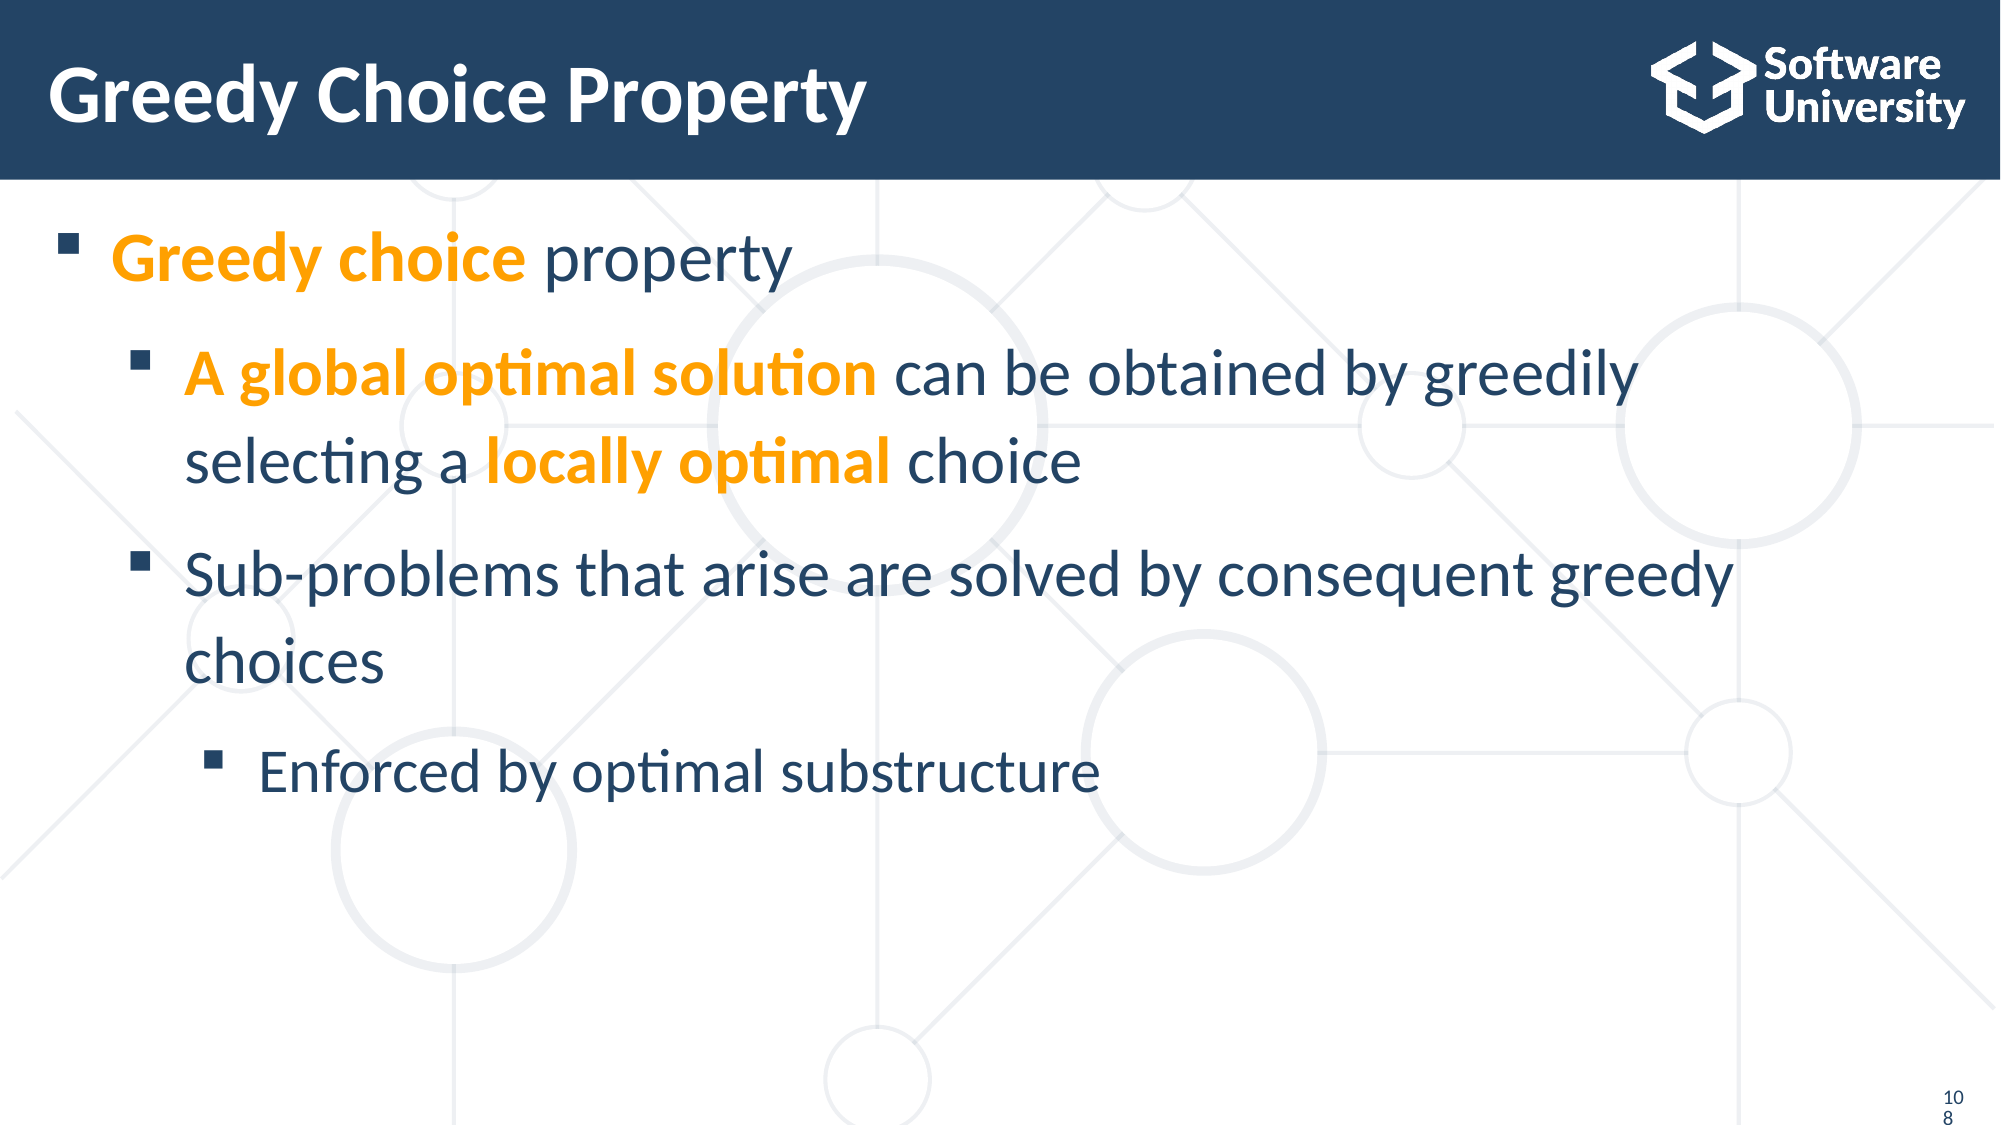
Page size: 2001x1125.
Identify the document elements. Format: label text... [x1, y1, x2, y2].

slide_number 108 [1927, 1067, 1989, 1117]
list Greedy choice property A global optimal solution can be obtained by greedily selecting a locally optimal choice Sub-problems that arise are solved by consequent greedy choices Enforced by optimal substructure [34, 196, 1891, 1050]
picture [1651, 41, 1966, 134]
title Greedy Choice Property [31, 16, 1625, 162]
